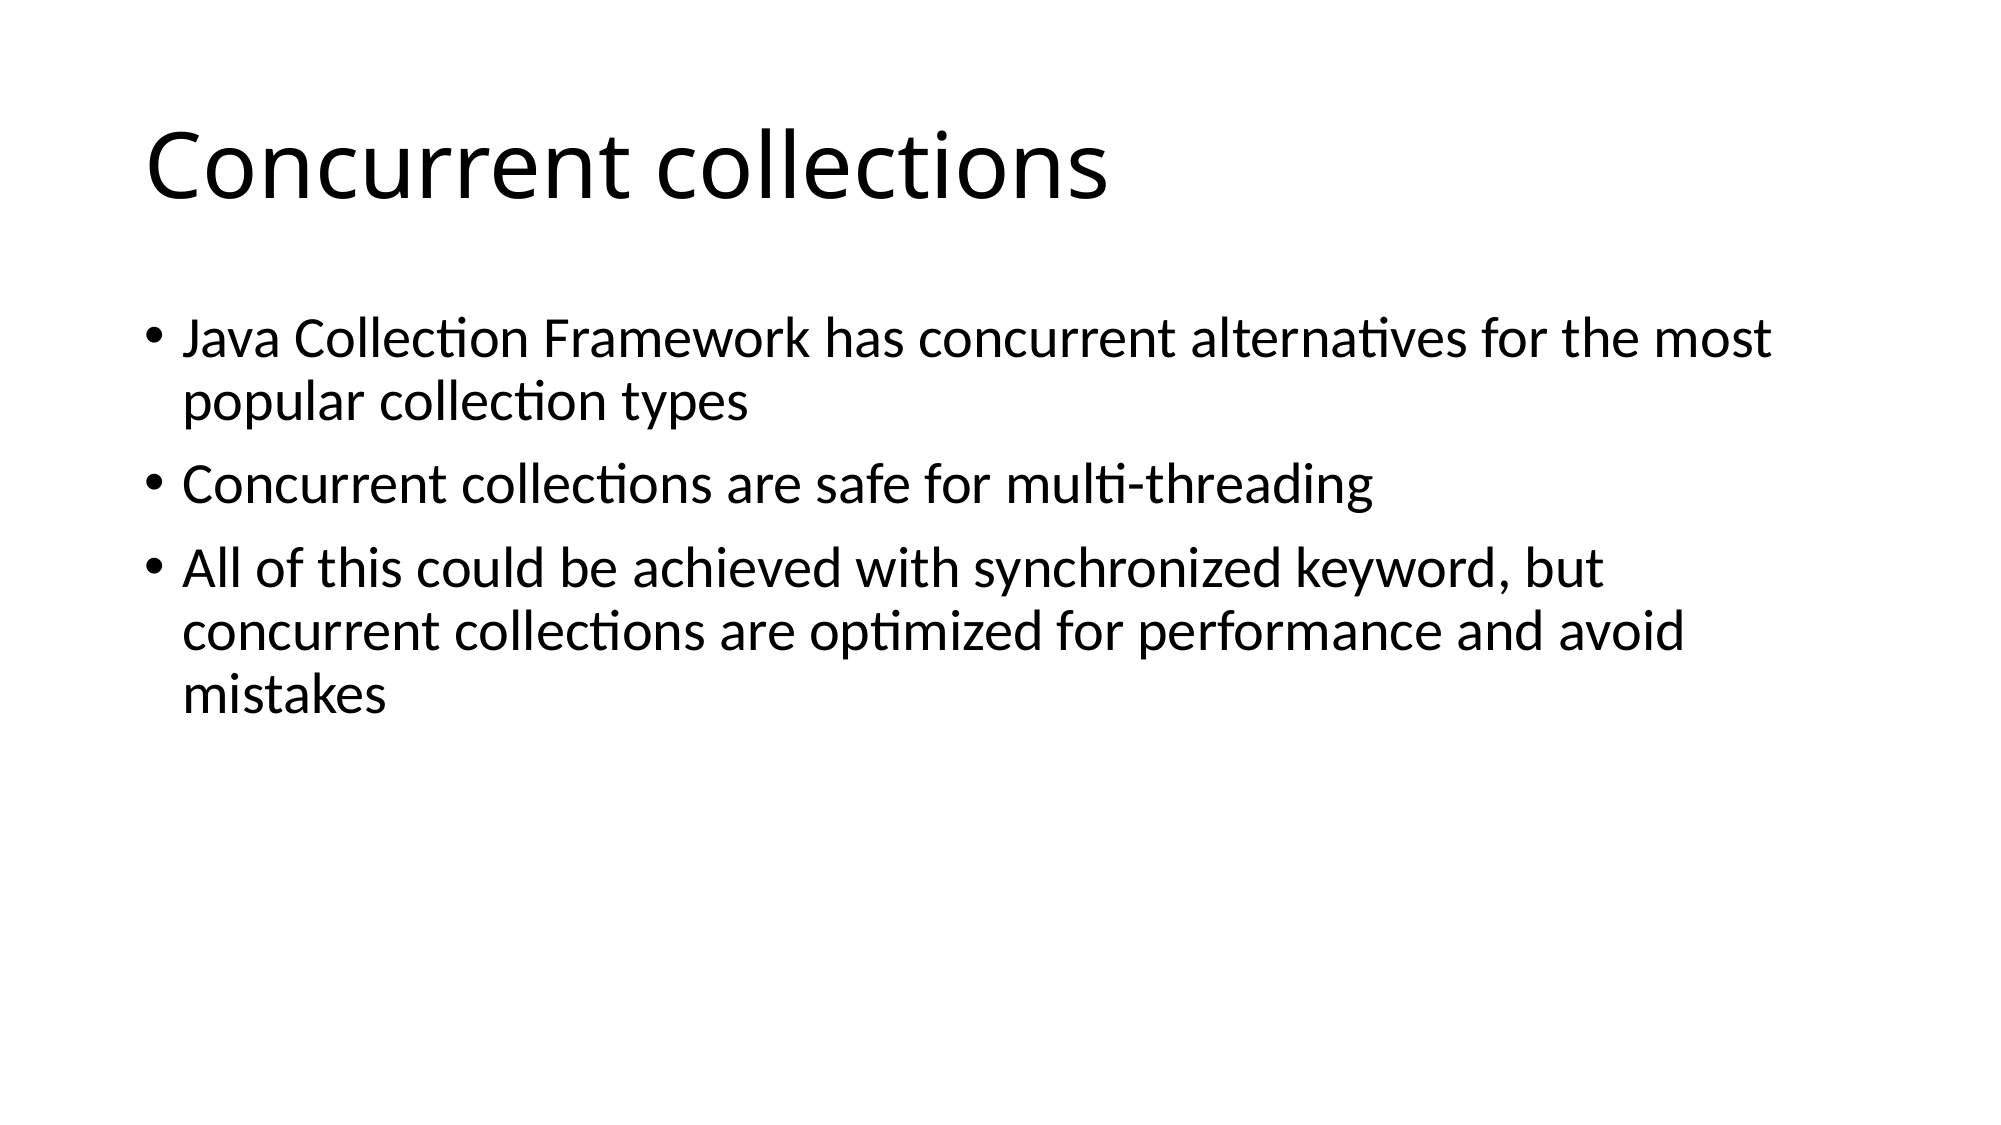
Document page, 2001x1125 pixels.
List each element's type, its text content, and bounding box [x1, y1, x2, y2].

list Java Collection Framework has concurrent alternatives for the most popular collection types Concurrent collections are safe for multi-threading All of this could be achieved with synchronized keyword, but concurrent collections are optimized for performance and avoid mistakes [136, 298, 1863, 1014]
title Concurrent collections [136, 59, 1863, 278]
